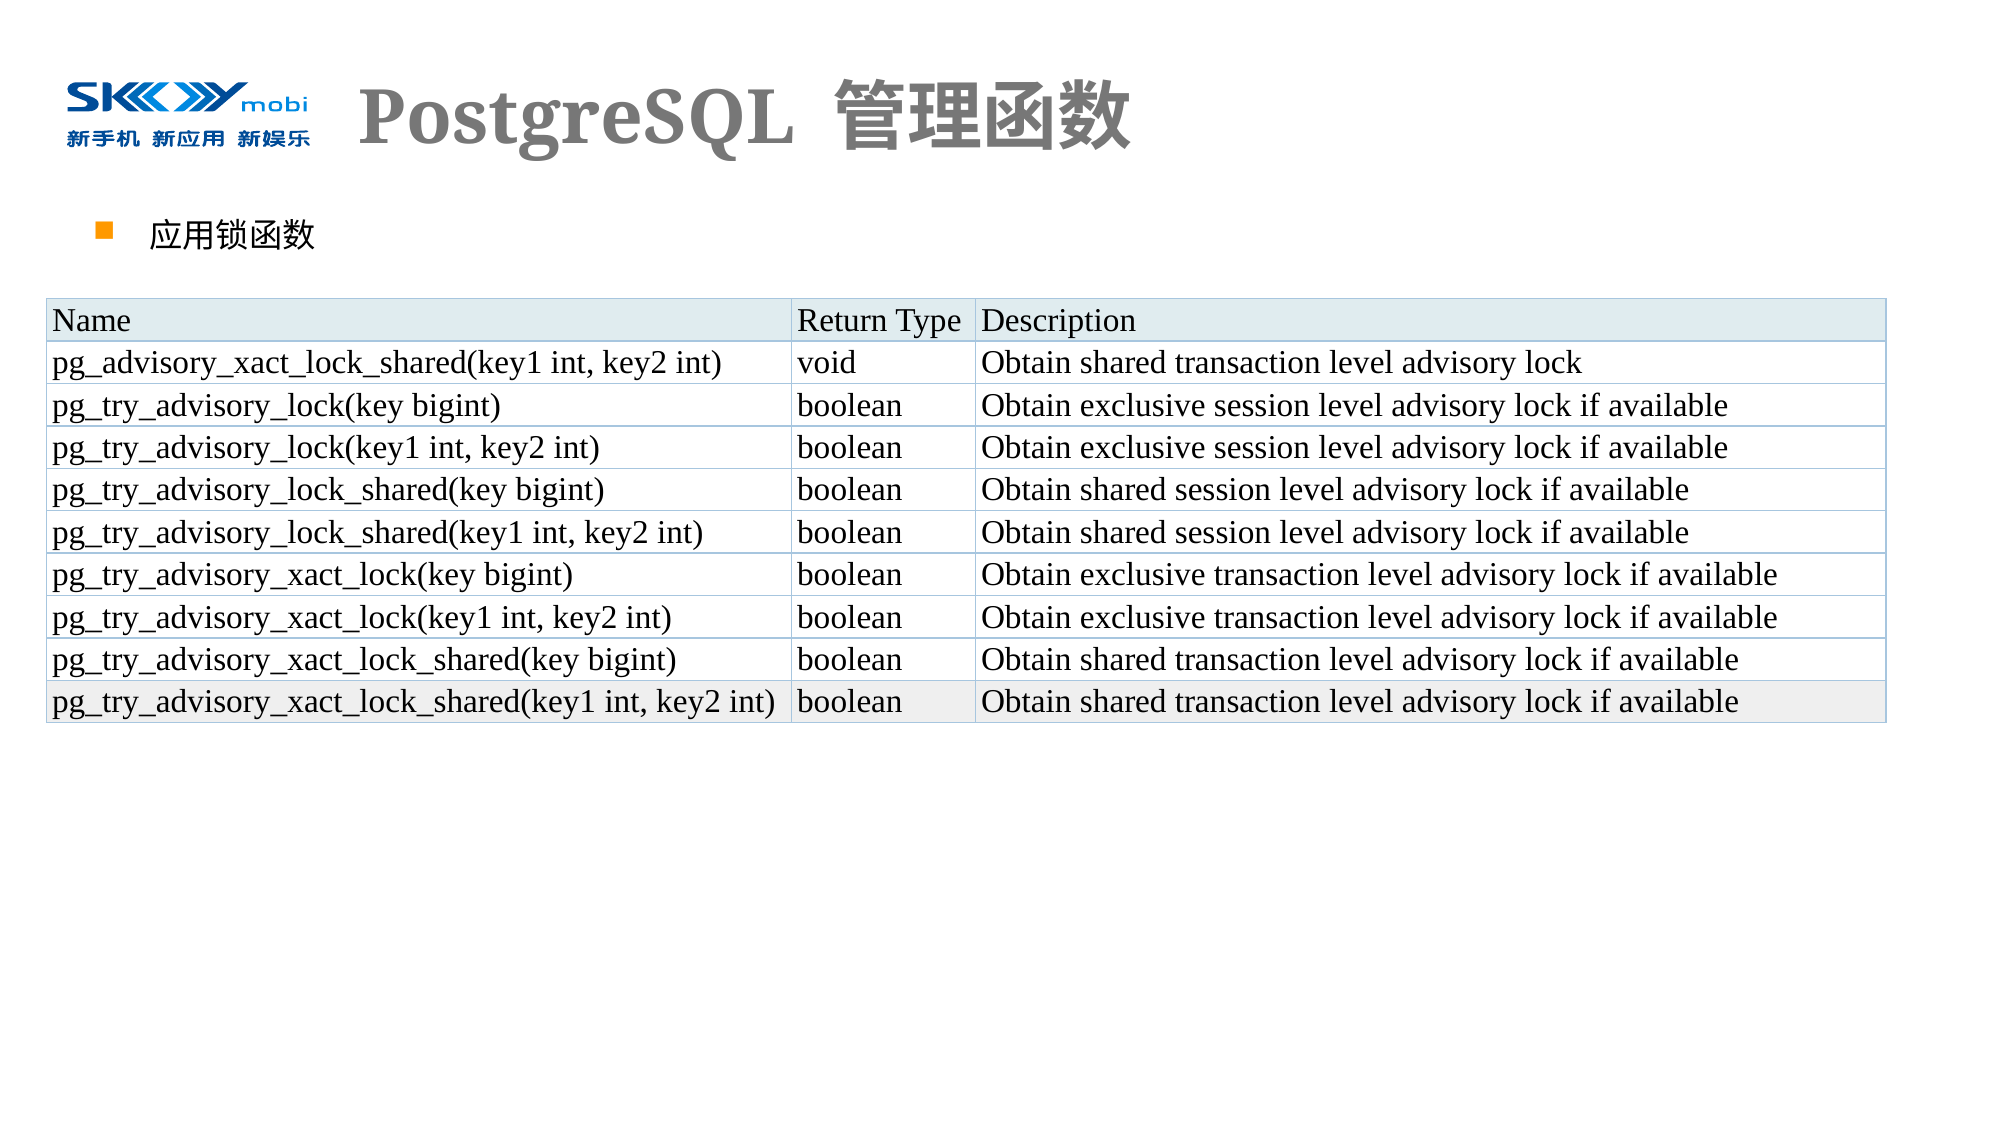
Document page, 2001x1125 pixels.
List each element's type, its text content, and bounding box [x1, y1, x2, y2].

table_cell boolean [792, 427, 975, 468]
table_cell void [792, 342, 975, 383]
table_cell pg_try_advisory_lock_shared(key bigint) [47, 469, 791, 510]
table_cell Obtain exclusive session level advisory lock if available [976, 427, 1885, 468]
table_cell boolean [792, 639, 975, 680]
table_cell Obtain shared session level advisory lock if available [976, 469, 1885, 510]
table_cell boolean [792, 511, 975, 552]
table_cell Obtain exclusive transaction level advisory lock if available [976, 596, 1885, 637]
table_cell pg_try_advisory_lock(key1 int, key2 int) [47, 427, 791, 468]
table_cell boolean [792, 384, 975, 425]
table_cell boolean [792, 469, 975, 510]
table_cell boolean [792, 596, 975, 637]
table_cell pg_try_advisory_xact_lock_shared(key bigint) [47, 639, 791, 680]
table_cell pg_try_advisory_lock_shared(key1 int, key2 int) [47, 511, 791, 552]
table_cell boolean [792, 681, 975, 722]
list 应用锁函数 [77, 198, 1901, 1020]
table_cell Obtain shared session level advisory lock if available [976, 511, 1885, 552]
table_cell Obtain shared transaction level advisory lock if available [976, 639, 1885, 680]
table_cell boolean [792, 554, 975, 595]
title PostgreSQL 管理函数 [343, 60, 1901, 167]
table_header Name [47, 299, 791, 340]
table_cell pg_try_advisory_xact_lock(key1 int, key2 int) [47, 596, 791, 637]
table_cell pg_advisory_xact_lock_shared(key1 int, key2 int) [47, 342, 791, 383]
table_cell pg_try_advisory_xact_lock_shared(key1 int, key2 int) [47, 681, 791, 722]
table_header Return Type [792, 299, 975, 340]
table_header Description [976, 299, 1885, 340]
table_cell pg_try_advisory_xact_lock(key bigint) [47, 554, 791, 595]
table_cell pg_try_advisory_lock(key bigint) [47, 384, 791, 425]
table_cell Obtain exclusive transaction level advisory lock if available [976, 554, 1885, 595]
table_cell Obtain shared transaction level advisory lock if available [976, 681, 1885, 722]
table_cell Obtain shared transaction level advisory lock [976, 342, 1885, 383]
table_cell Obtain exclusive session level advisory lock if available [976, 384, 1885, 425]
